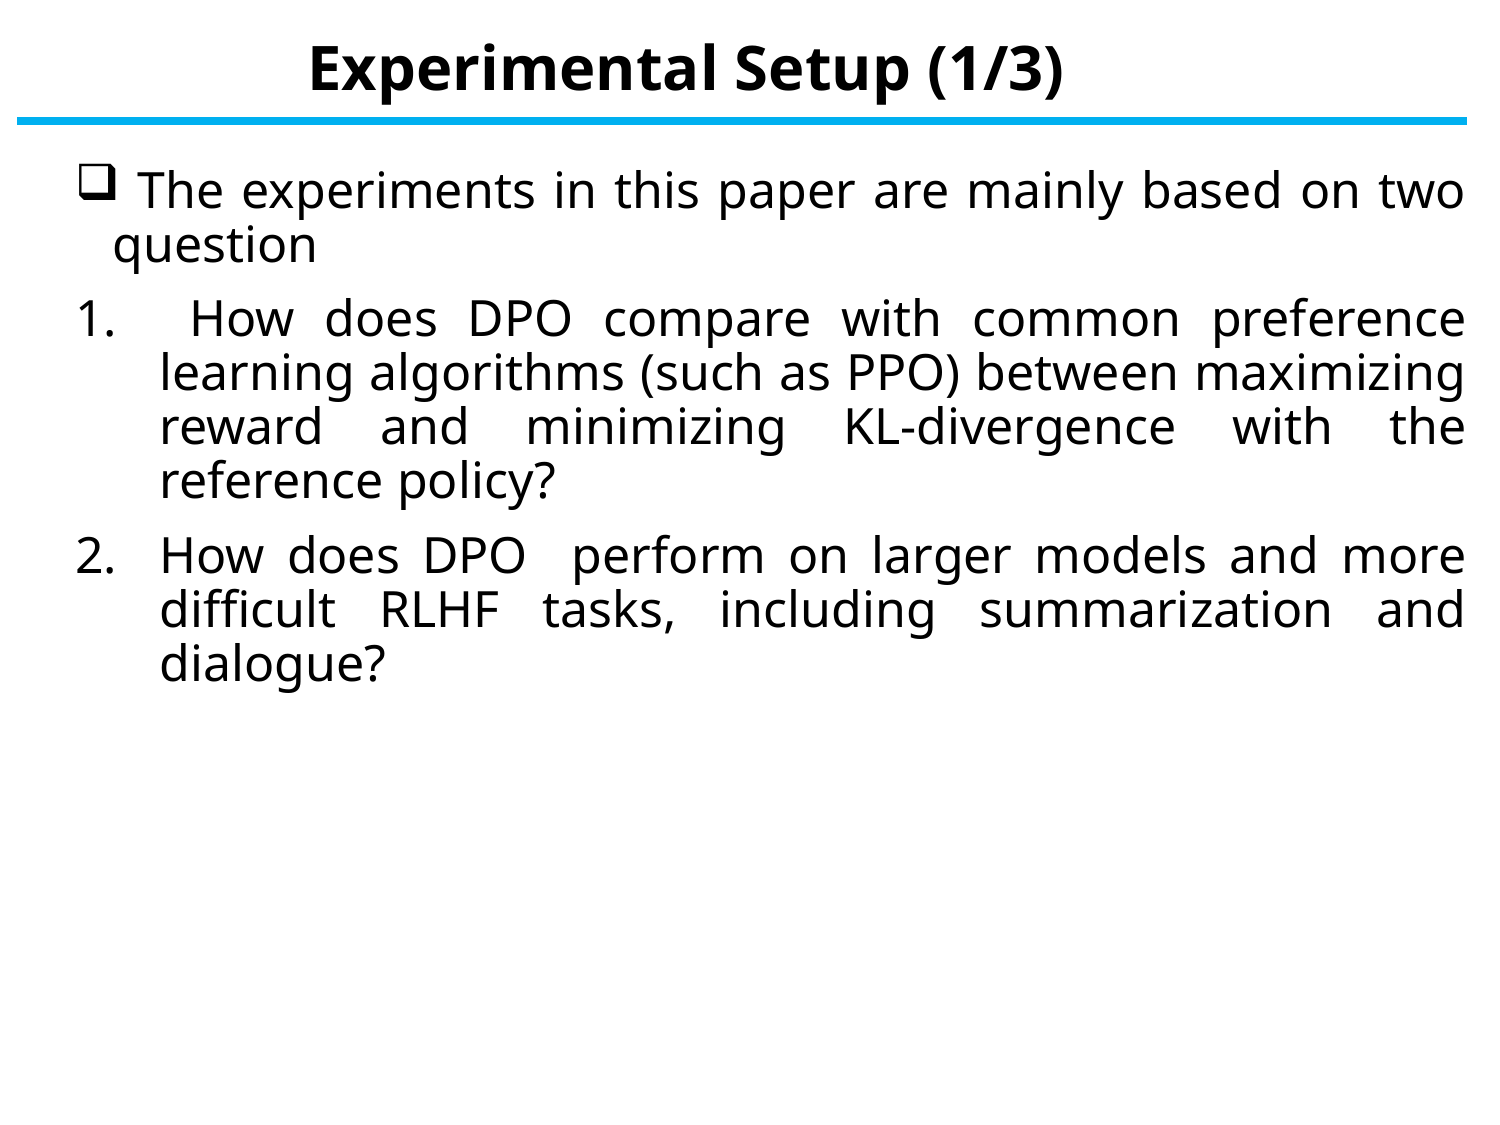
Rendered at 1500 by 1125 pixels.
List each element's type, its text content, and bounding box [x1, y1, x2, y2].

title Experimental Setup (1/3) [39, 30, 1334, 112]
text_box [17, 117, 1467, 125]
list The experiments in this paper are mainly based on two question How does DPO compare with common preference learning algorithms (such as PPO) between maximizing reward and minimizing KL-divergence with the reference policy? How does DPO perform on larger models and more difficult RLHF tasks, including summarization and dialogue? [60, 157, 1483, 872]
